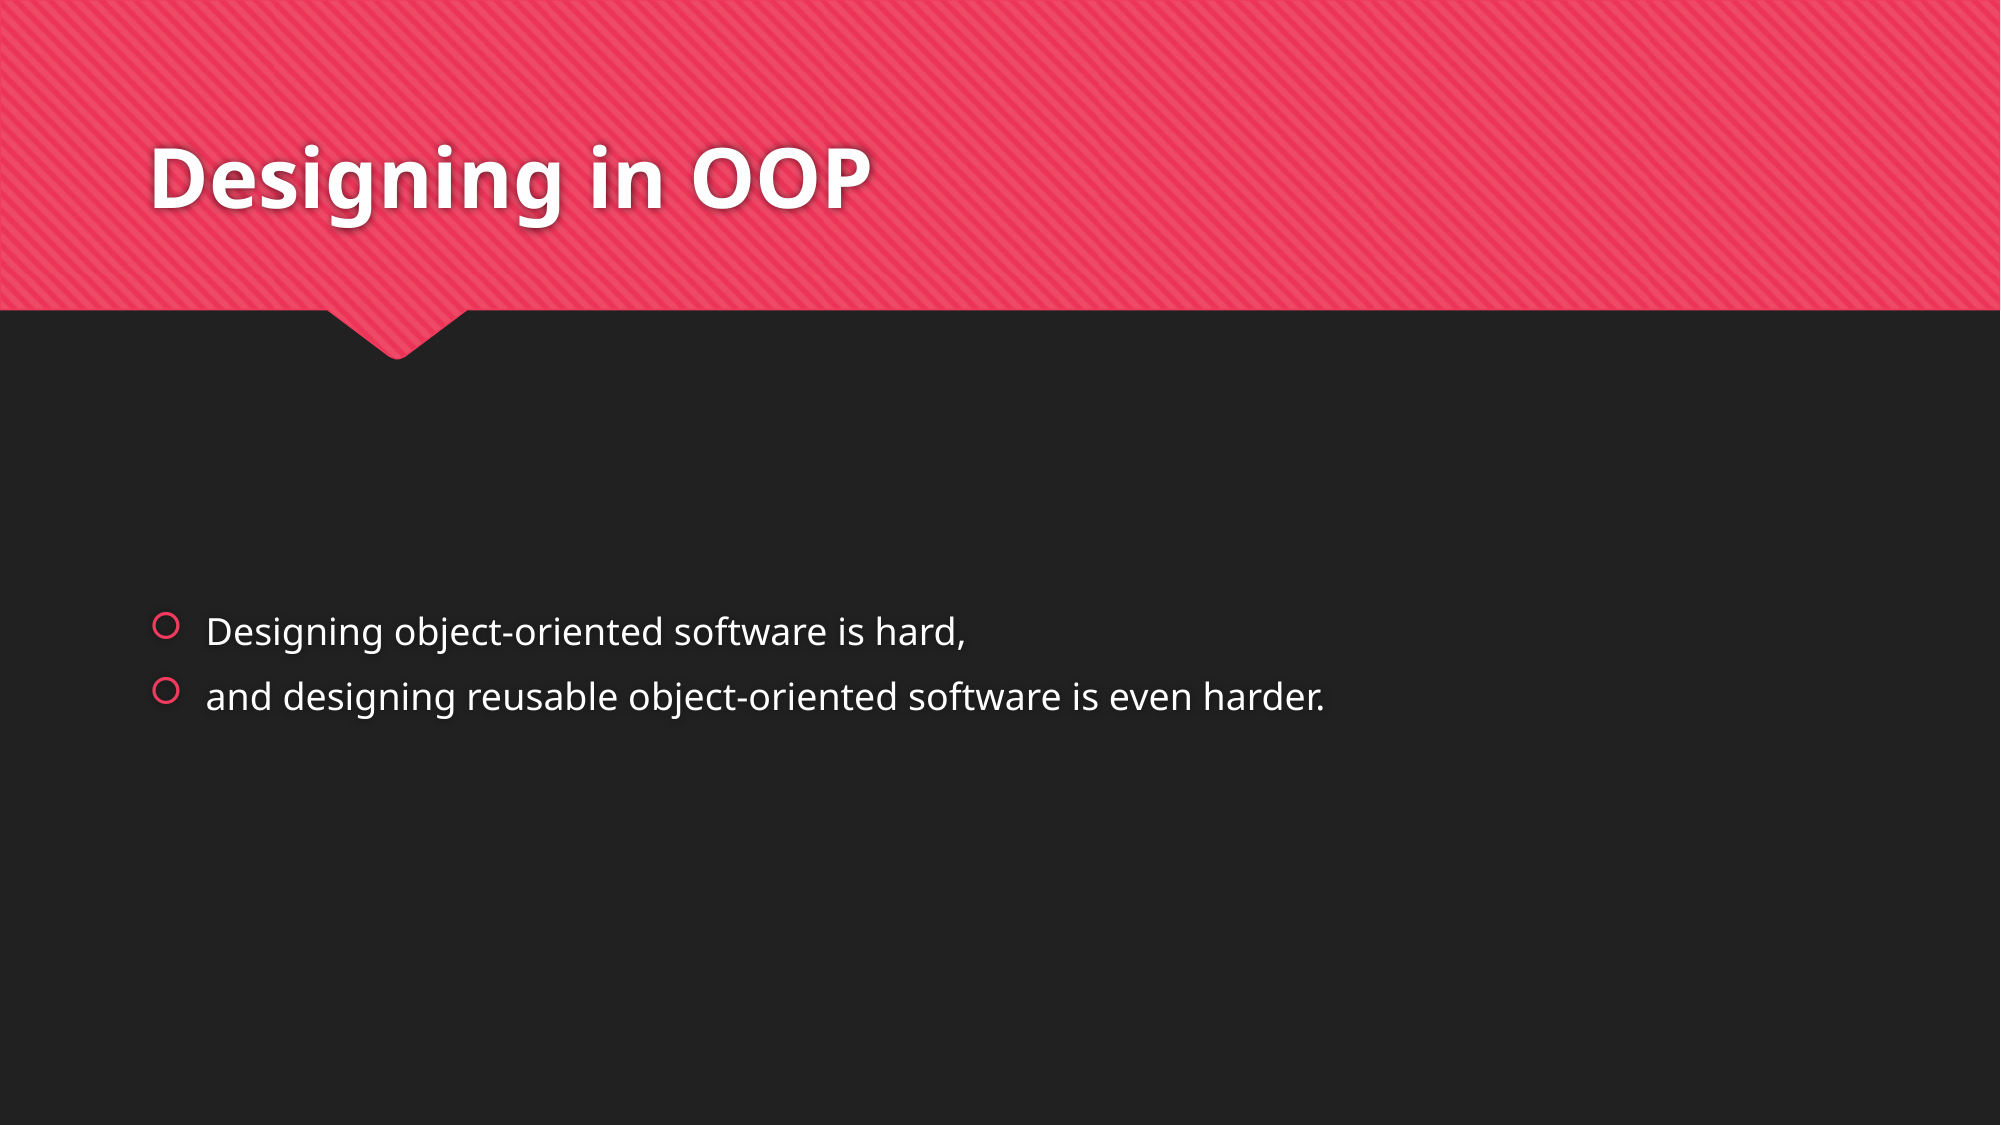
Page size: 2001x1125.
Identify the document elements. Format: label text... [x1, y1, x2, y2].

list Designing object-oriented software is hard, and designing reusable object-oriented software is even harder. [134, 364, 1866, 962]
title Designing in OOP [132, 73, 1868, 233]
